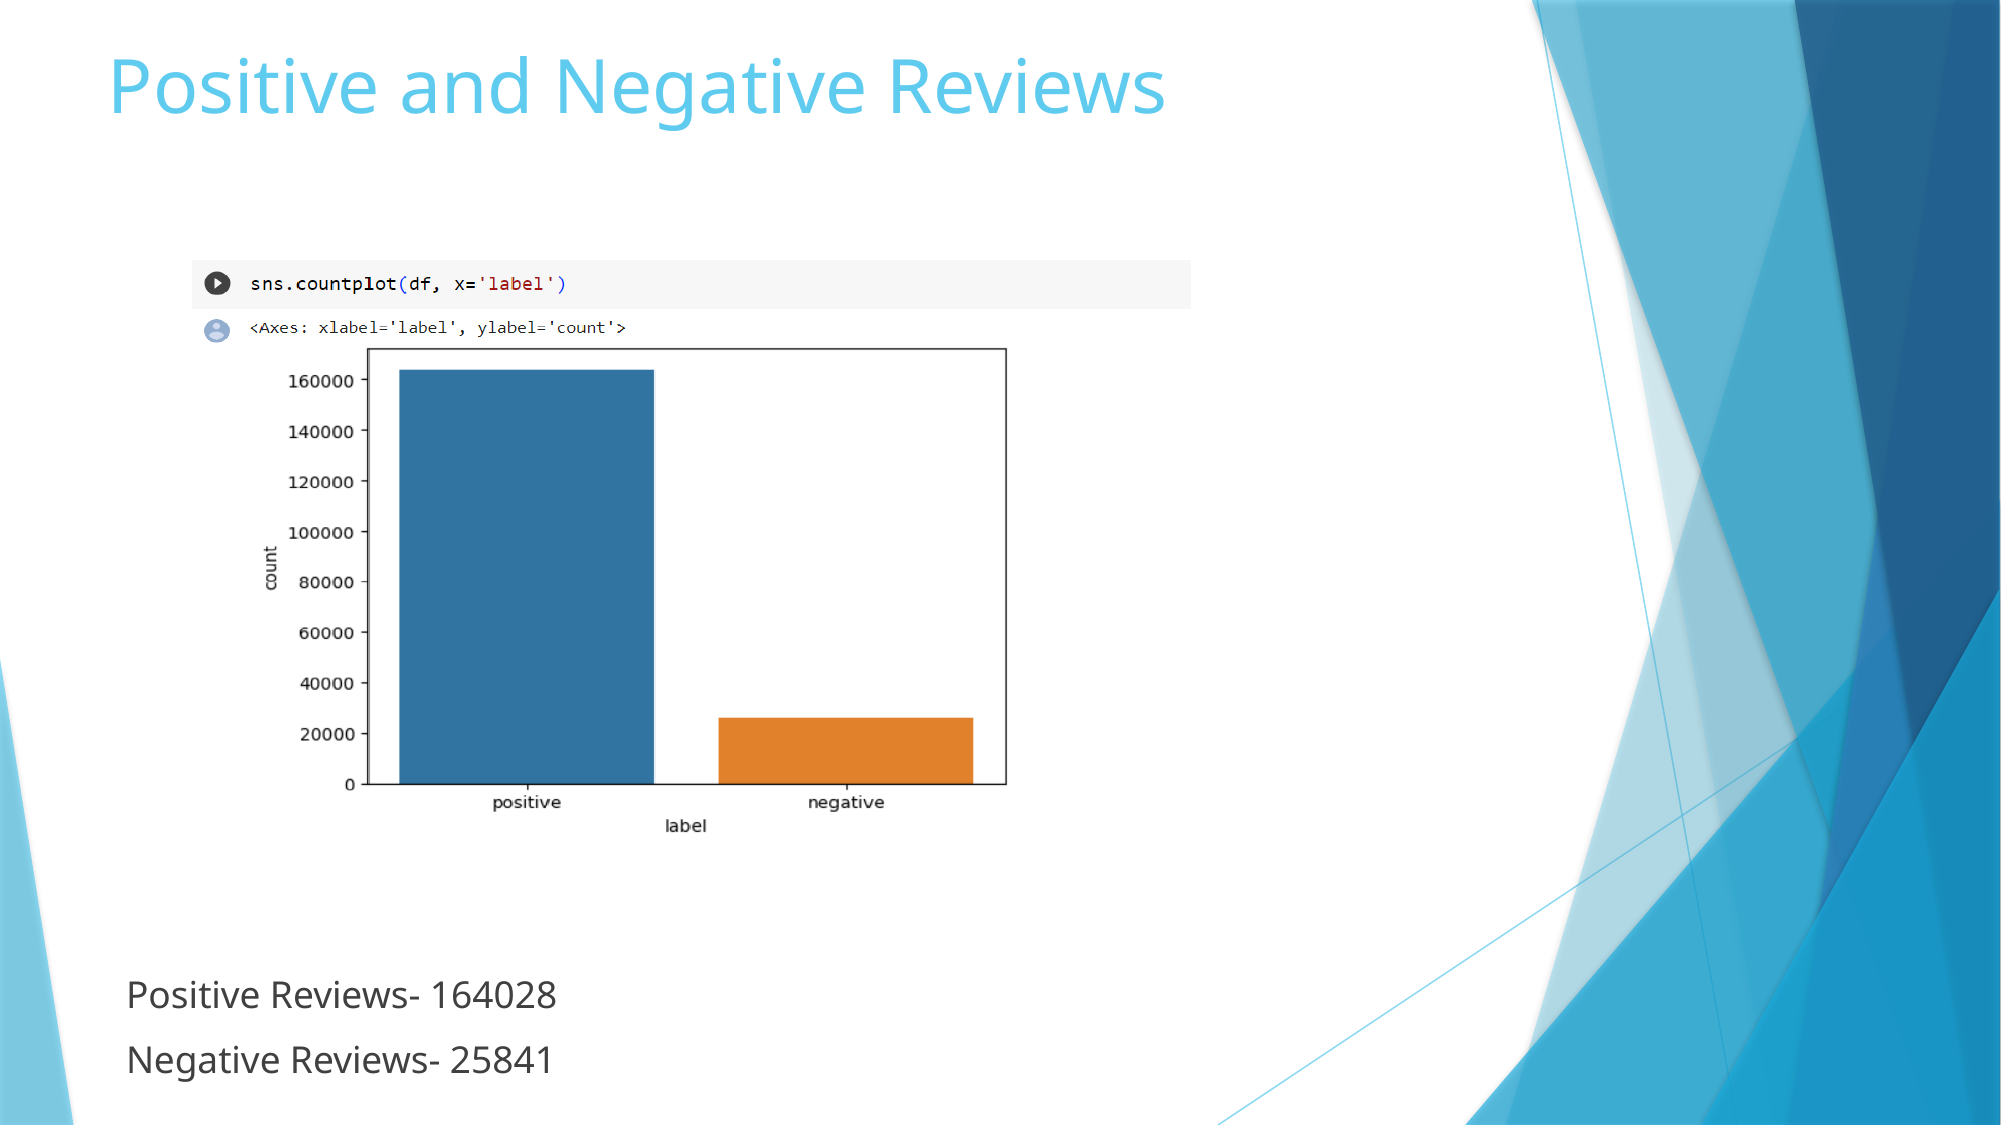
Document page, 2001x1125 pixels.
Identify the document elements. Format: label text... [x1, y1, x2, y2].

picture [191, 247, 1192, 838]
title Positive and Negative Reviews [92, 31, 1503, 167]
list Positive Reviews- 164028 Negative Reviews- 25841 [111, 247, 1522, 1092]
